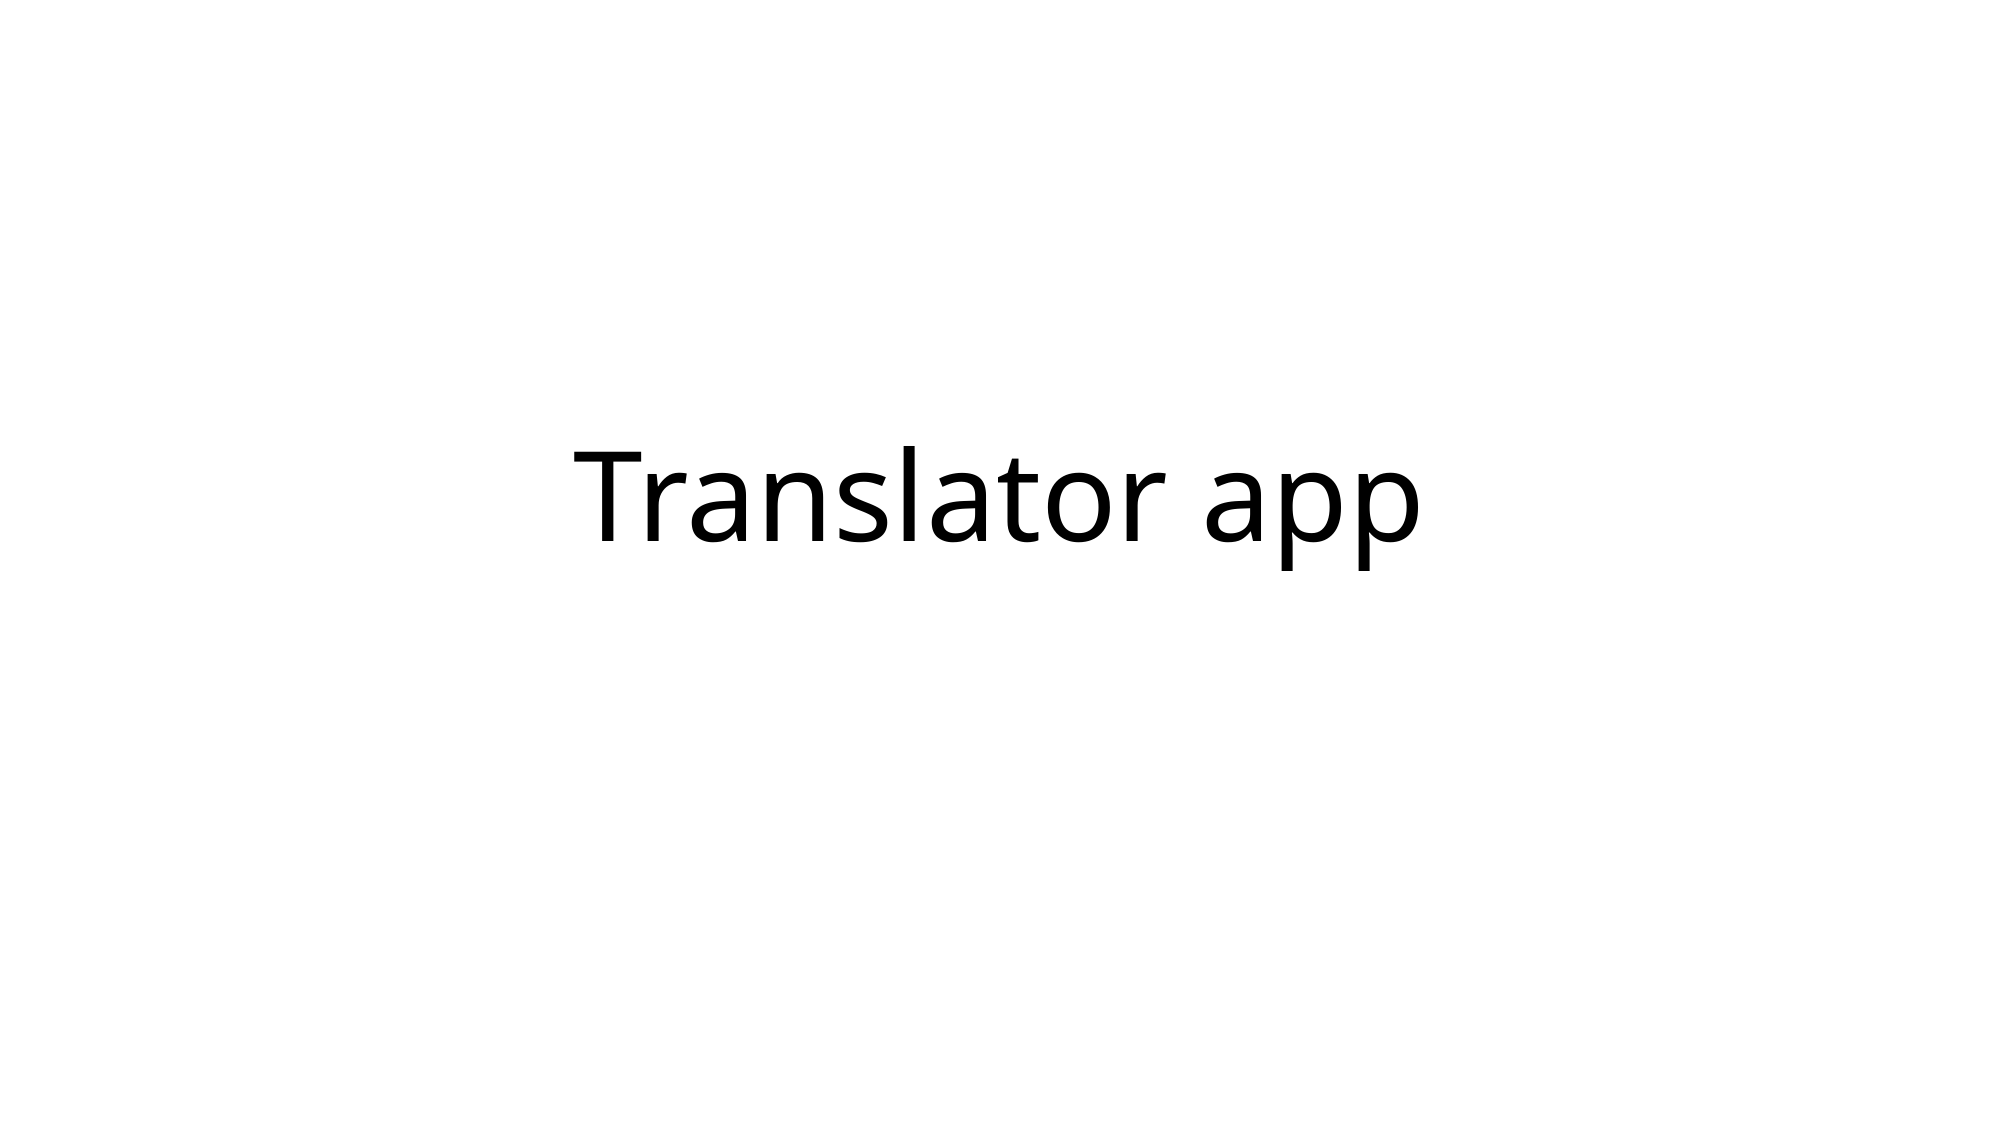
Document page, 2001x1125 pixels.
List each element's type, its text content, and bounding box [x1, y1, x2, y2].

title Translator app [249, 184, 1750, 576]
